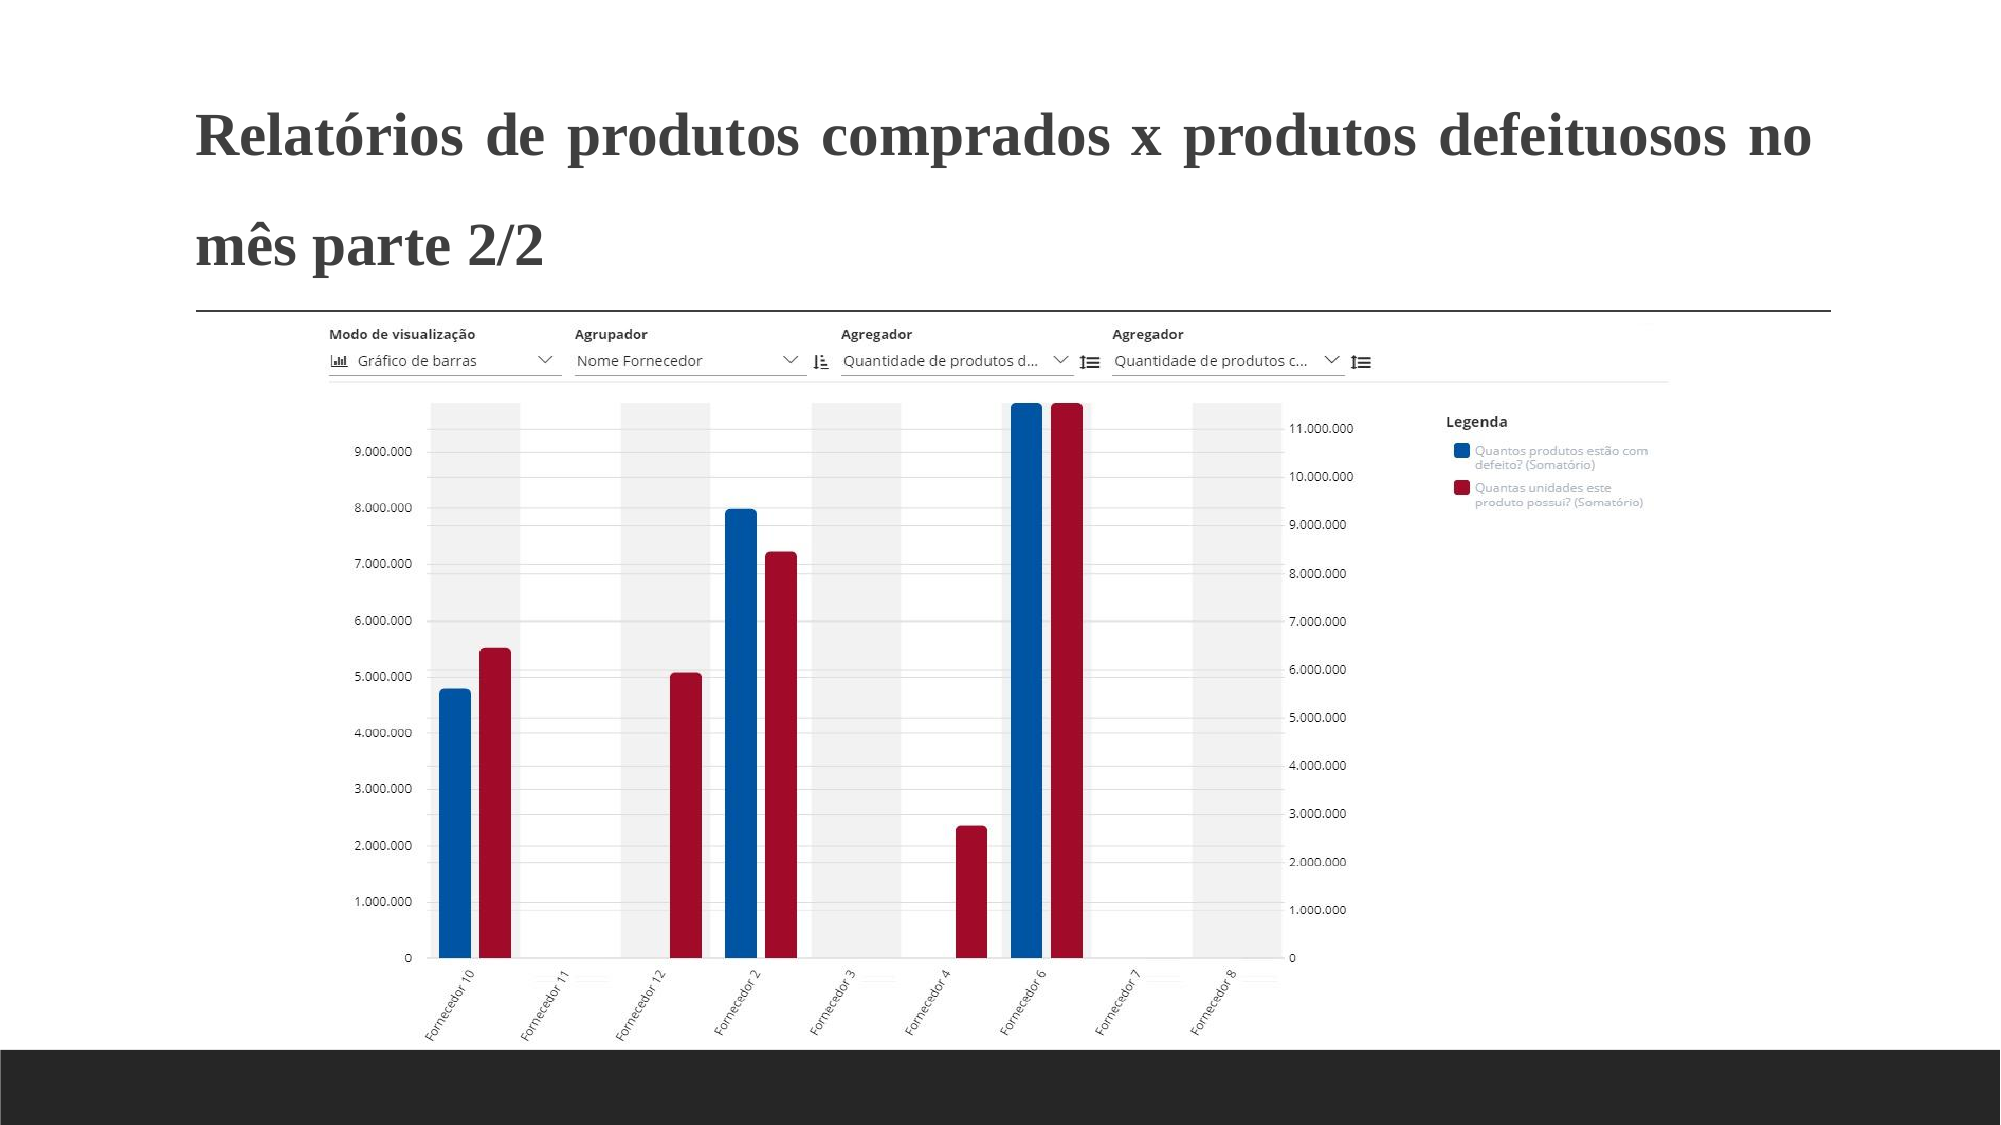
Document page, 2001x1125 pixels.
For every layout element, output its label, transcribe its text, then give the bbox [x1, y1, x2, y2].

picture [317, 323, 1683, 1047]
title Relatórios de produtos comprados x produtos defeituosos no mês parte 2/2 [180, 47, 1830, 285]
